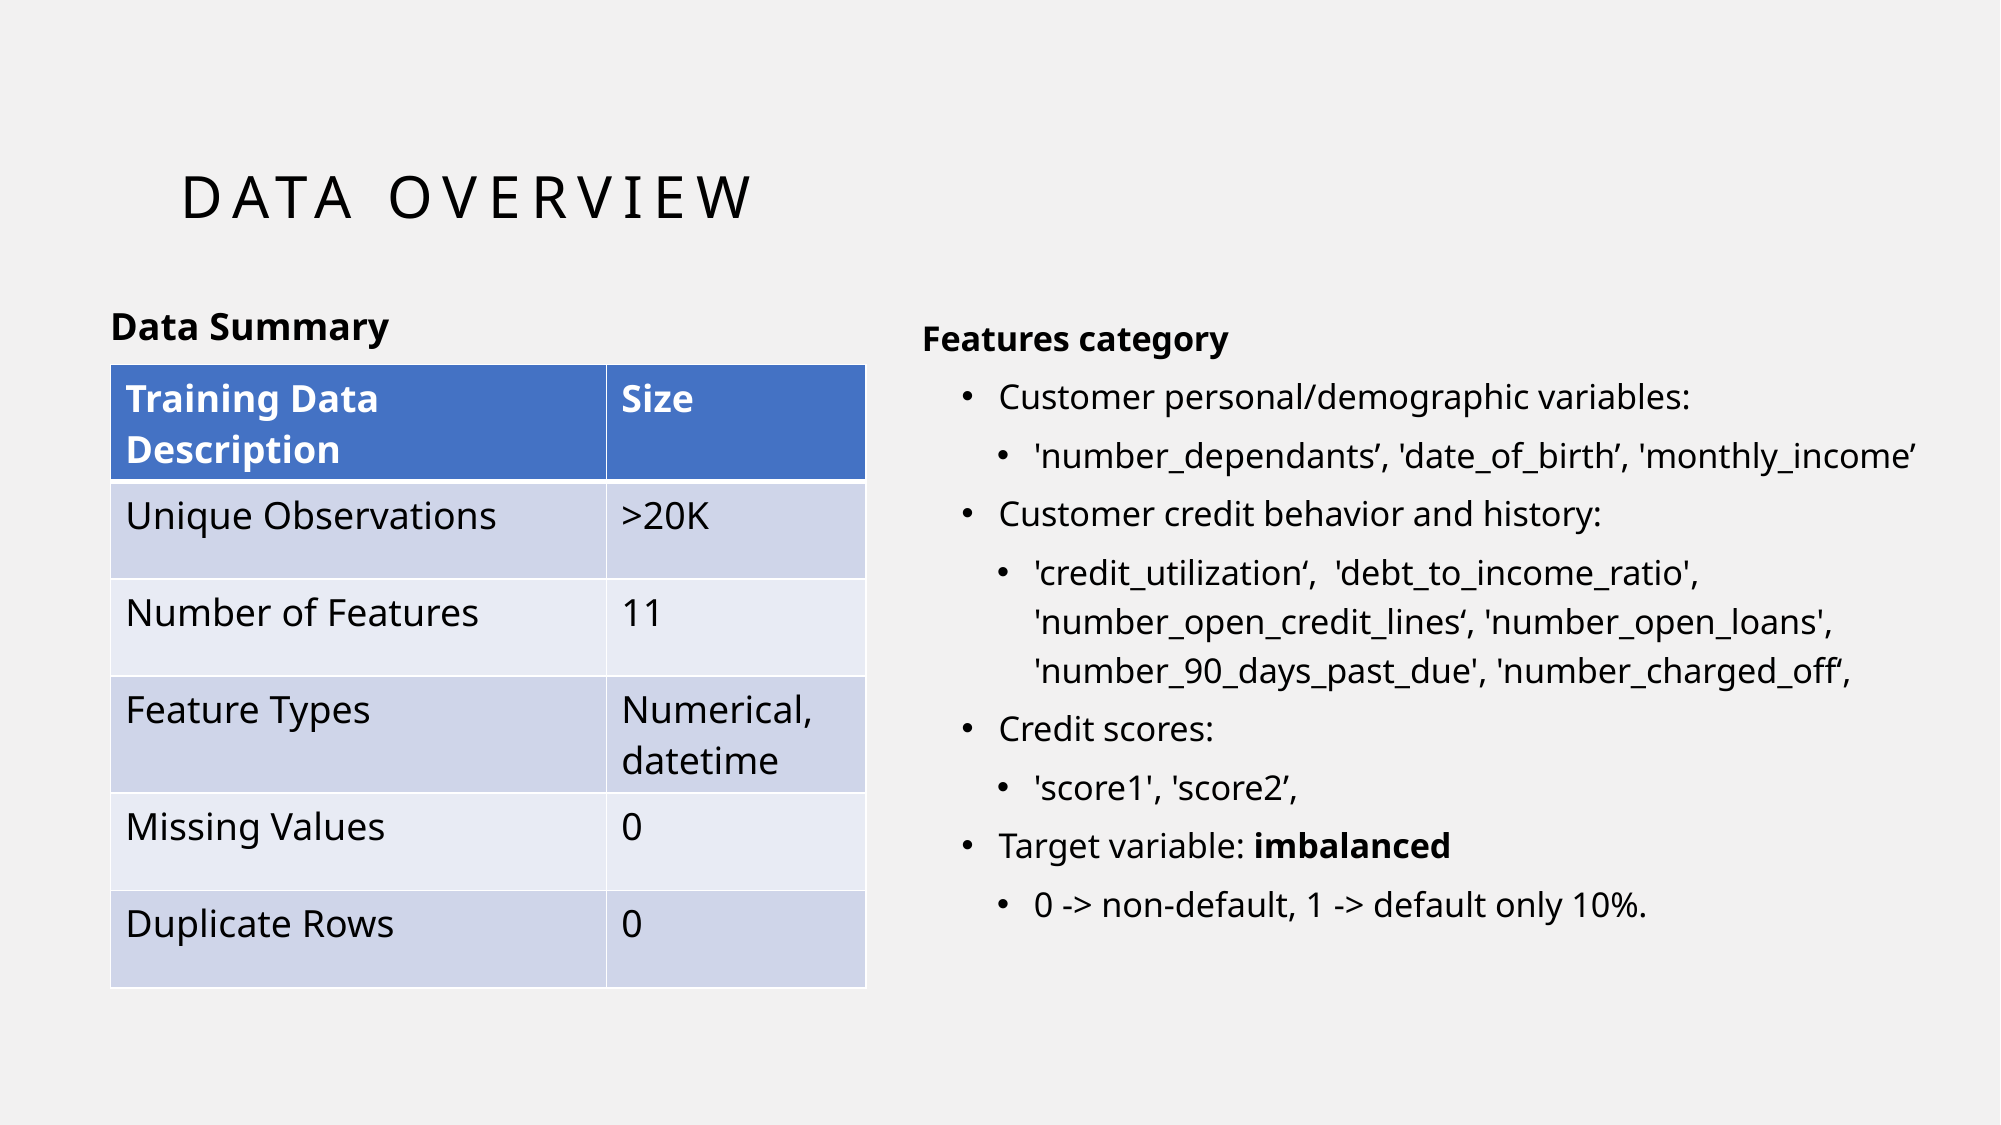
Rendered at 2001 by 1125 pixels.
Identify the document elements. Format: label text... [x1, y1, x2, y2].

table_cell 0 [607, 794, 865, 890]
table_cell >20K [607, 484, 865, 578]
table_cell Feature Types [111, 677, 606, 792]
table_cell Numerical, datetime [607, 677, 865, 792]
title Data Overview [165, 80, 1741, 296]
table_cell 11 [607, 580, 865, 675]
table_cell Duplicate Rows [111, 891, 606, 987]
table_cell 0 [607, 891, 865, 987]
table_cell Missing Values [111, 794, 606, 890]
table_header Size [607, 365, 865, 479]
table_cell Unique Observations [111, 484, 606, 578]
text_box Data Summary [95, 295, 538, 355]
list Features category Customer personal/demographic variables: 'number_dependants’, 'date_of_birth’, 'monthly_income’ Customer credit behavior and history: 'credit_utilization‘, 'debt_to_income_ratio', 'number_open_credit_lines‘, 'number_open_loans', 'number_90_days_past_due', 'number_charged_off‘, Credit scores: 'score1', 'score2’, Target variable: imbalanced 0 -> non-default, 1 -> default only 10%. [906, 301, 1938, 964]
table_header Training Data Description [111, 365, 606, 479]
table_cell Number of Features [111, 580, 606, 675]
